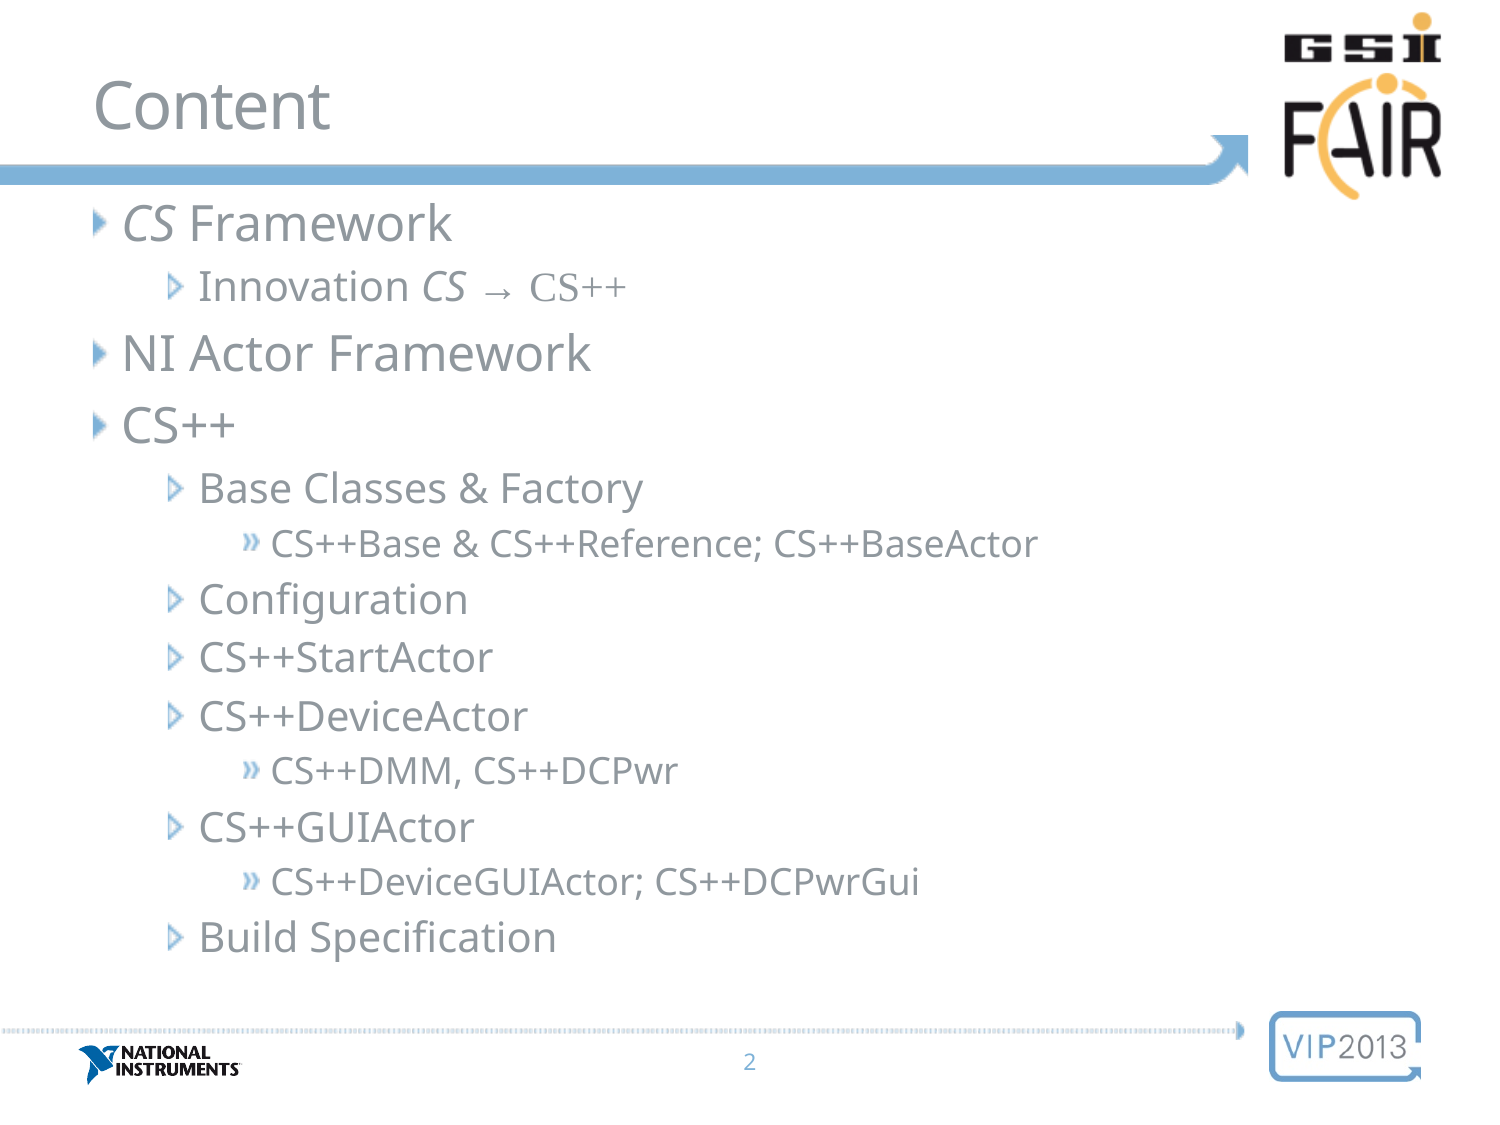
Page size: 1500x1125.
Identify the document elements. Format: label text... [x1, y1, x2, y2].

picture [76, 1043, 243, 1088]
title Content [77, 23, 1418, 182]
list CS Framework Innovation CS → CS++ NI Actor Framework CS++ Base Classes & Factory CS++Base & CS++Reference; CS++BaseActor Configuration CS++StartActor CS++DeviceActor CS++DMM, CS++DCPwr CS++GUIActor CS++DeviceGUIActor; CS++DCPwrGui Build Specification [77, 183, 1418, 996]
picture [1269, 6, 1457, 216]
picture [1269, 1011, 1421, 1082]
